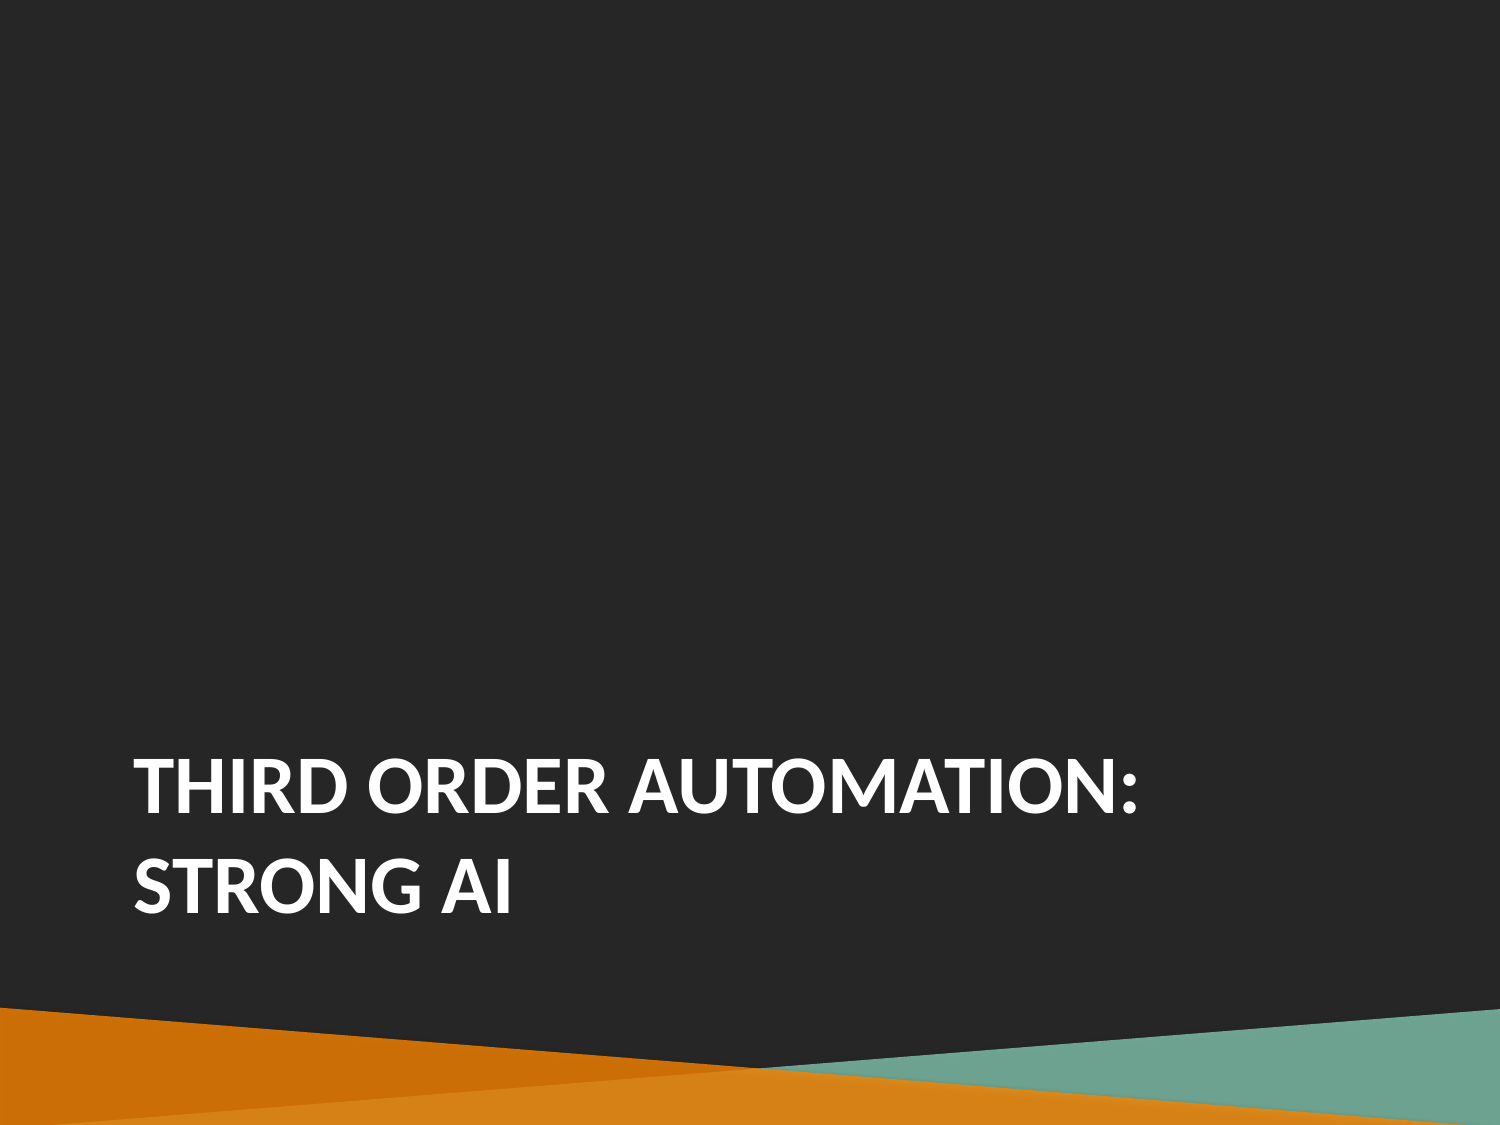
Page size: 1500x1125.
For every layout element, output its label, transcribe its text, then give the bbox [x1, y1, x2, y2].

title Third Order Automation: Strong AI [118, 722, 1394, 947]
